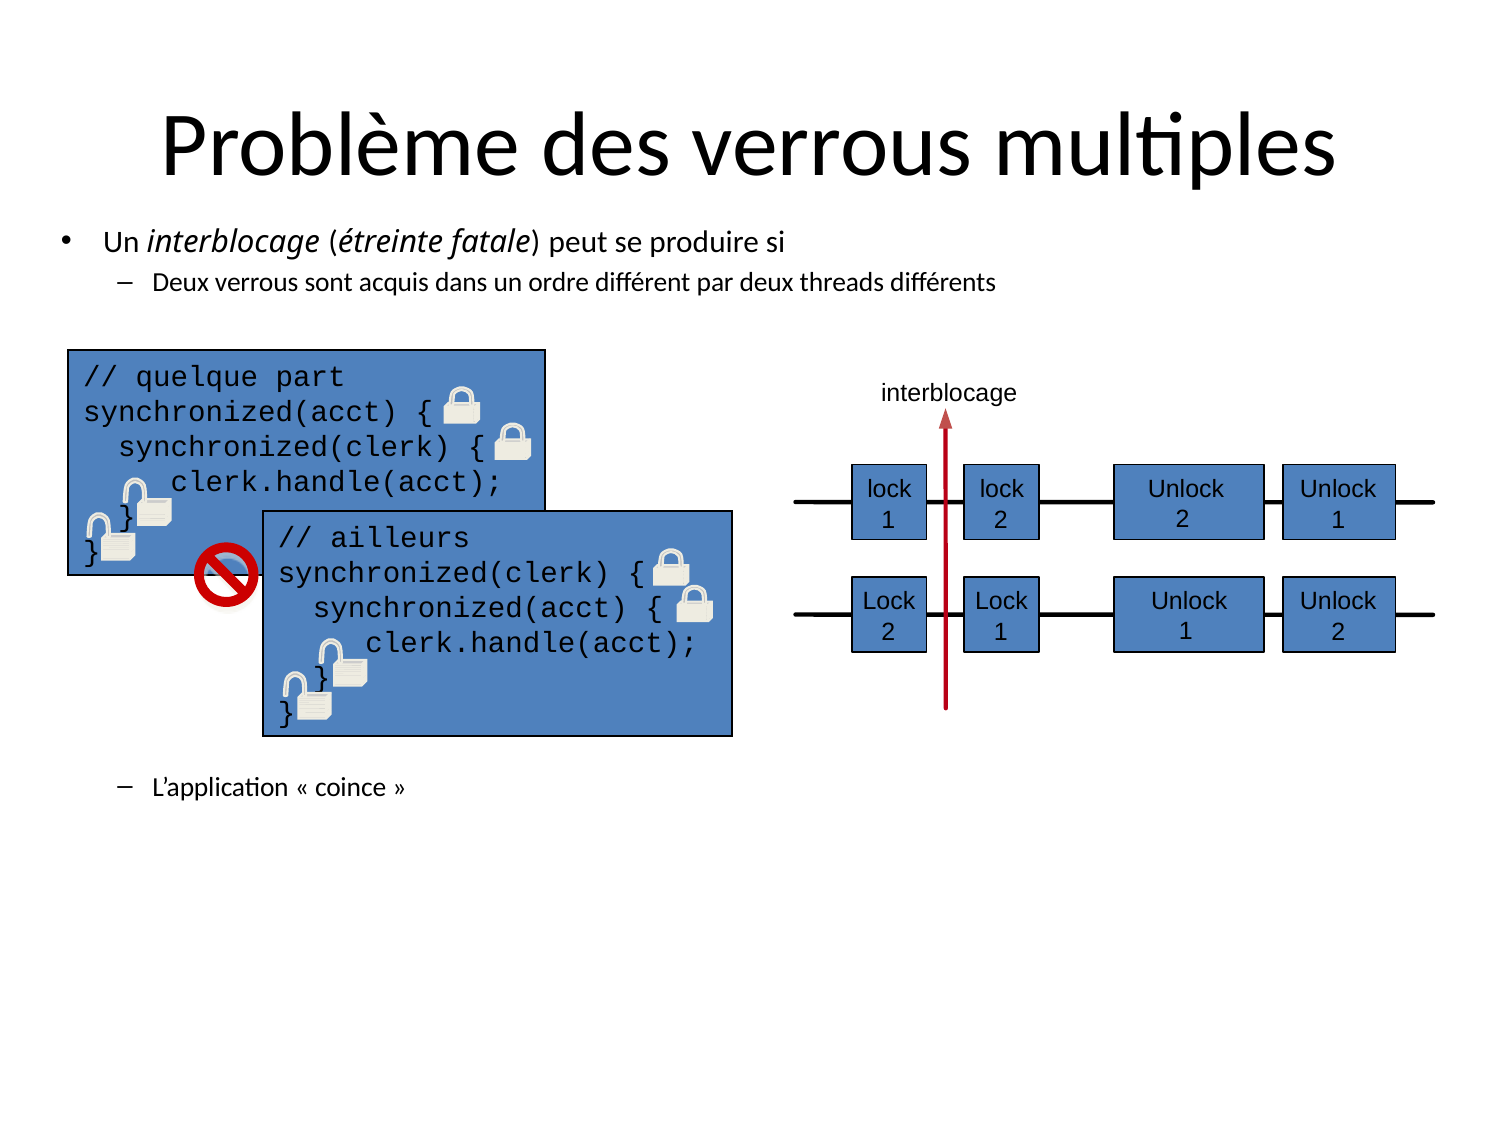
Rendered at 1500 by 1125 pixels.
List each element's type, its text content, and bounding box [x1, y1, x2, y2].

text_box Lock [862, 584, 923, 615]
text_box [964, 577, 1040, 652]
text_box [444, 387, 480, 423]
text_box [677, 585, 713, 622]
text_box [495, 423, 531, 460]
text_box [1283, 577, 1396, 652]
text_box [790, 370, 1438, 712]
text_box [1147, 471, 1232, 533]
text_box [1114, 577, 1265, 652]
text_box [87, 513, 135, 560]
text_box 1 [993, 615, 1008, 646]
text_box interblocage [881, 376, 1018, 407]
text_box [851, 577, 927, 652]
text_box // ailleurs synchronized(clerk) { synchronized(acct) { clerk.handle(acct); } } [263, 511, 732, 736]
title Problème des verrous multiples [75, 45, 1425, 213]
text_box 1 [1331, 503, 1346, 534]
text_box [1114, 464, 1265, 540]
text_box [319, 639, 367, 686]
text_box [195, 543, 258, 606]
text_box [938, 408, 953, 429]
text_box Unlock 1 [1151, 584, 1228, 645]
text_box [123, 478, 171, 526]
text_box [851, 464, 927, 540]
text_box // quelque part synchronized(acct) { synchronized(clerk) { clerk.handle(acct); } } [68, 350, 546, 575]
text_box Unlock [1300, 472, 1384, 503]
text_box 2 [993, 503, 1008, 534]
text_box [653, 549, 689, 585]
text_box [964, 464, 1040, 540]
text_box lock [979, 472, 1025, 503]
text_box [283, 672, 331, 719]
text_box 1 [881, 503, 896, 534]
text_box 2 [881, 615, 896, 646]
text_box 2 [1331, 615, 1346, 646]
list Un interblocage (étreinte fatale) peut se produire si Deux verrous sont acquis dans un ordre différent par deux threads différents L’application « coince » [45, 213, 1457, 816]
text_box lock [867, 472, 912, 503]
text_box [1283, 464, 1396, 540]
text_box Lock [975, 584, 1035, 615]
text_box Unlock [1300, 584, 1384, 615]
